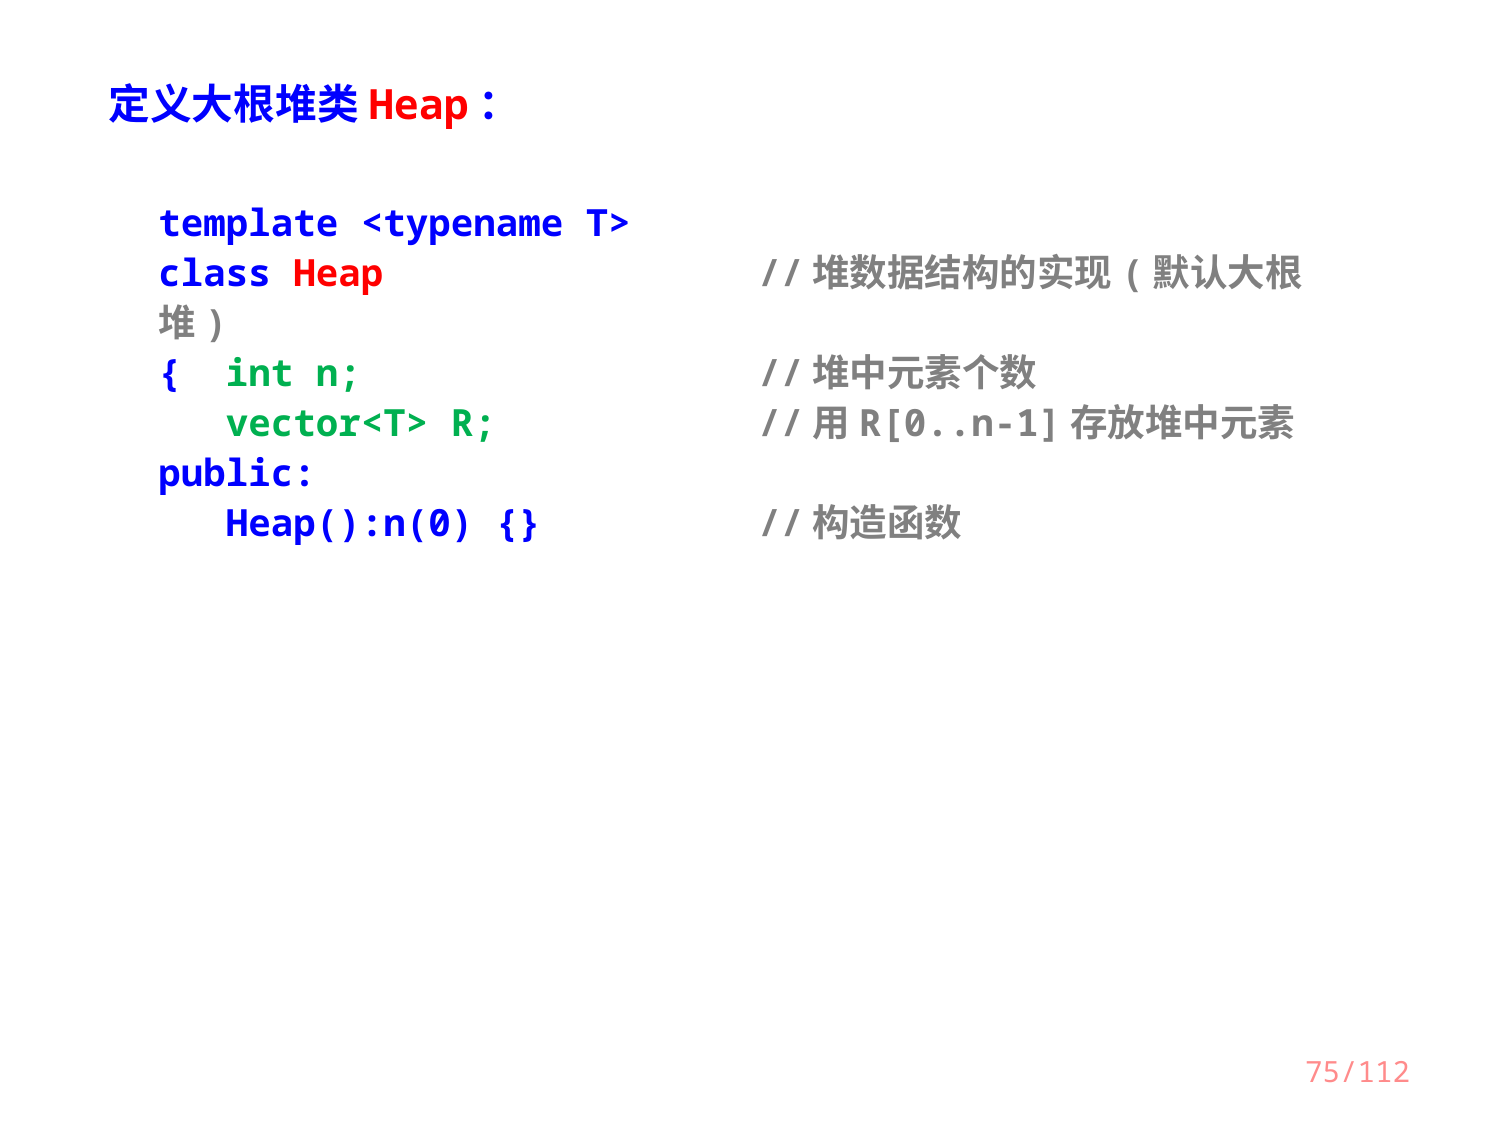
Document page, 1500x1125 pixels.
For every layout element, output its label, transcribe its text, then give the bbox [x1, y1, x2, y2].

text_box template <typename T> class Heap //堆数据结构的实现(默认大根堆) { int n; //堆中元素个数 vector<T> R; //用R[0..n-1]存放堆中元素 public: Heap():n(0) {} //构造函数 [127, 174, 1350, 563]
slide_number 75/112 [1242, 1042, 1425, 1103]
text_box 定义大根堆类Heap： [93, 70, 1313, 136]
